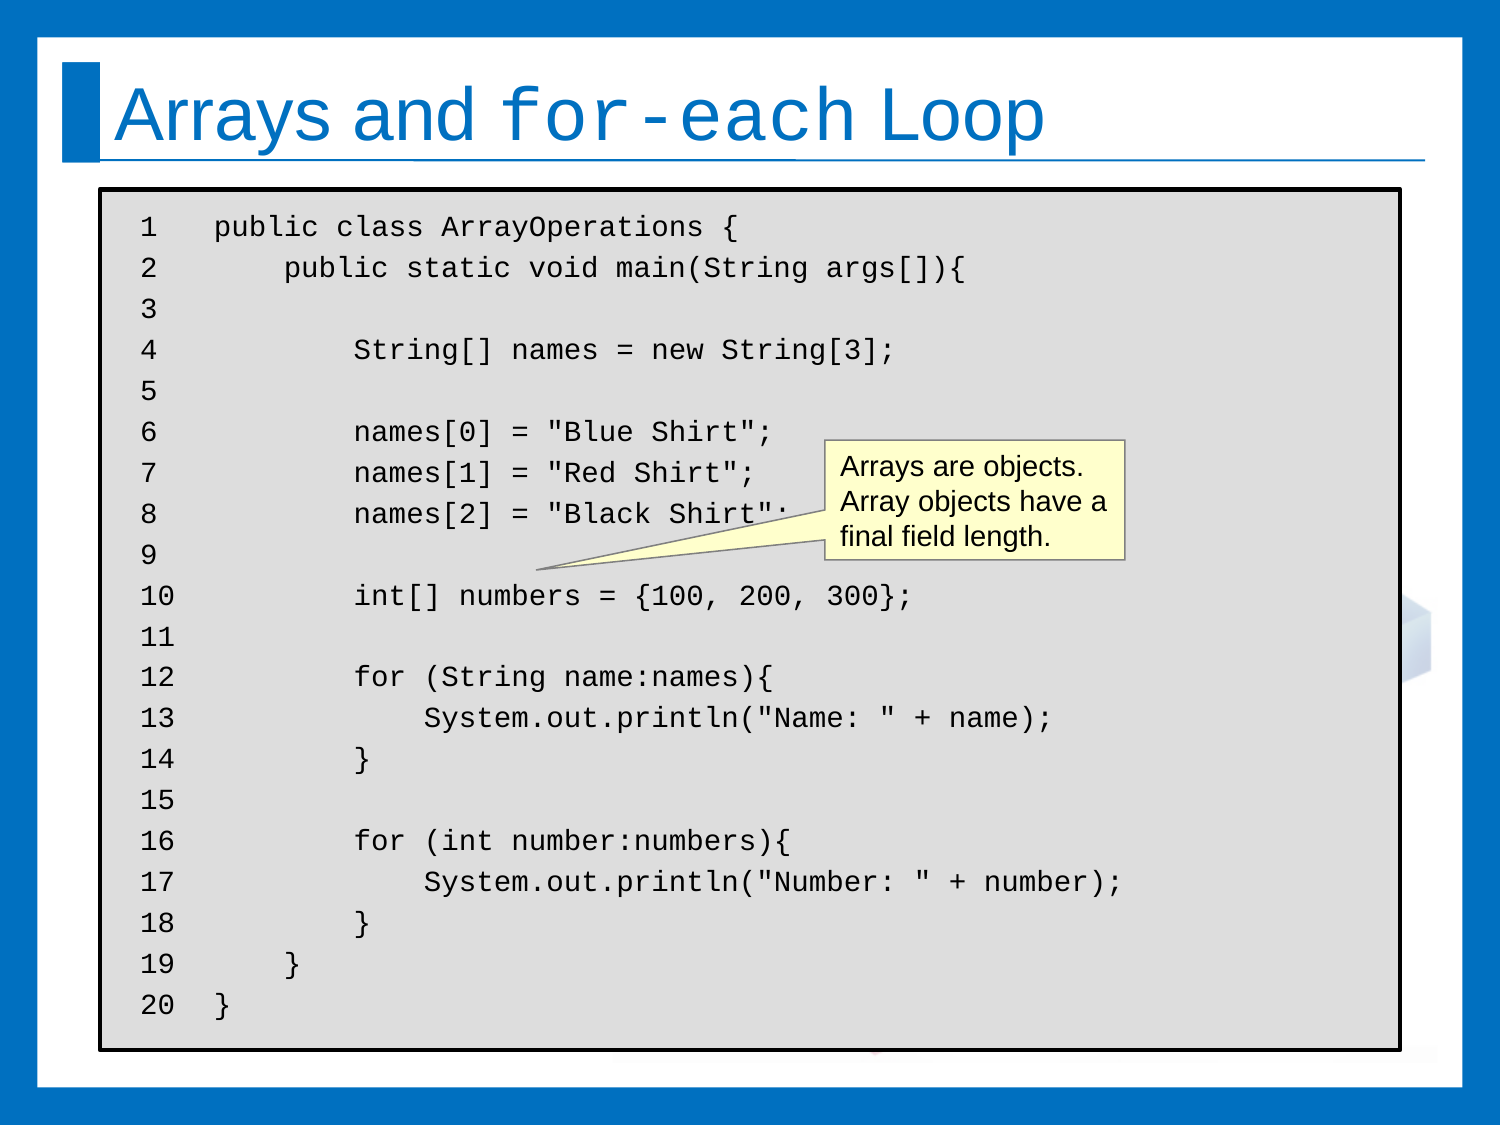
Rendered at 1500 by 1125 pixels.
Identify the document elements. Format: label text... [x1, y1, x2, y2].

text_box [99, 189, 1400, 1050]
title Arrays and for-each Loop [99, 44, 1438, 176]
text_box Arrays are objects. Array objects have a final field length. [535, 440, 1125, 571]
list public class ArrayOperations { public static void main(String args[]){ String[] names = new String[3]; names[0] = "Blue Shirt"; names[1] = "Red Shirt"; names[2] = "Black Shirt"; int[] numbers = {100, 200, 300}; for (String name:names){ System.out.println("Name: " + name); } for (int number:numbers){ System.out.println("Number: " + number); } } } [124, 199, 1438, 1051]
